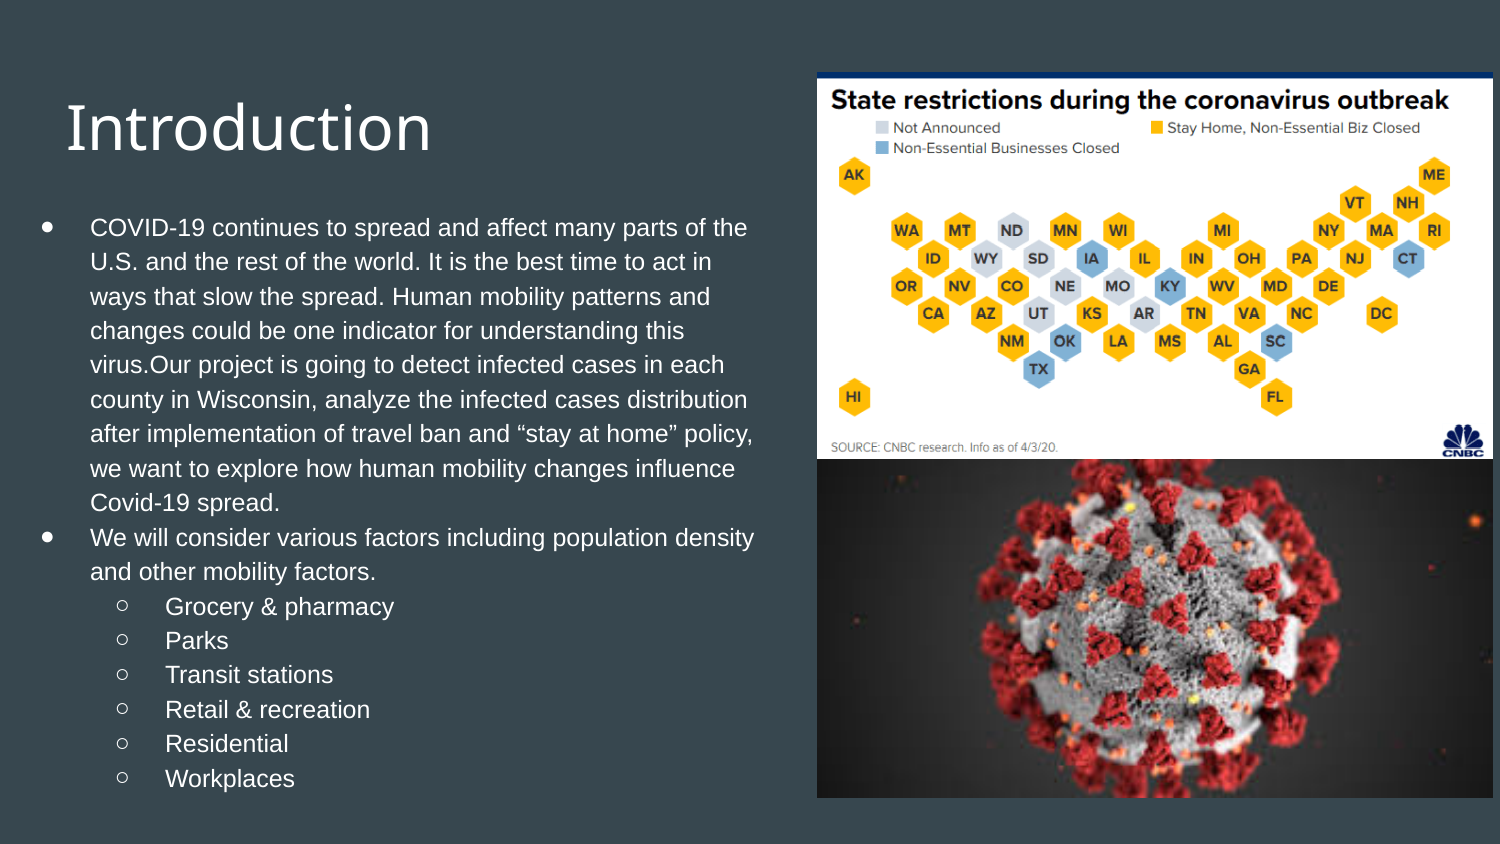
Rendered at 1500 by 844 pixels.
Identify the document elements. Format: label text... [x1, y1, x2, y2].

title Introduction [51, 72, 816, 167]
list COVID-19 continues to spread and affect many parts of the U.S. and the rest of the world. It is the best time to act in ways that slow the spread. Human mobility patterns and changes could be one indicator for understanding this virus.Our project is going to detect infected cases in each county in Wisconsin, analyze the infected cases distribution after implementation of travel ban and “stay at home” policy, we want to explore how human mobility changes influence Covid-19 spread. We will consider various factors including population density and other mobility factors. Grocery & pharmacy Parks Transit stations Retail & recreation Residential Workplaces [0, 191, 791, 749]
picture [817, 72, 1494, 798]
